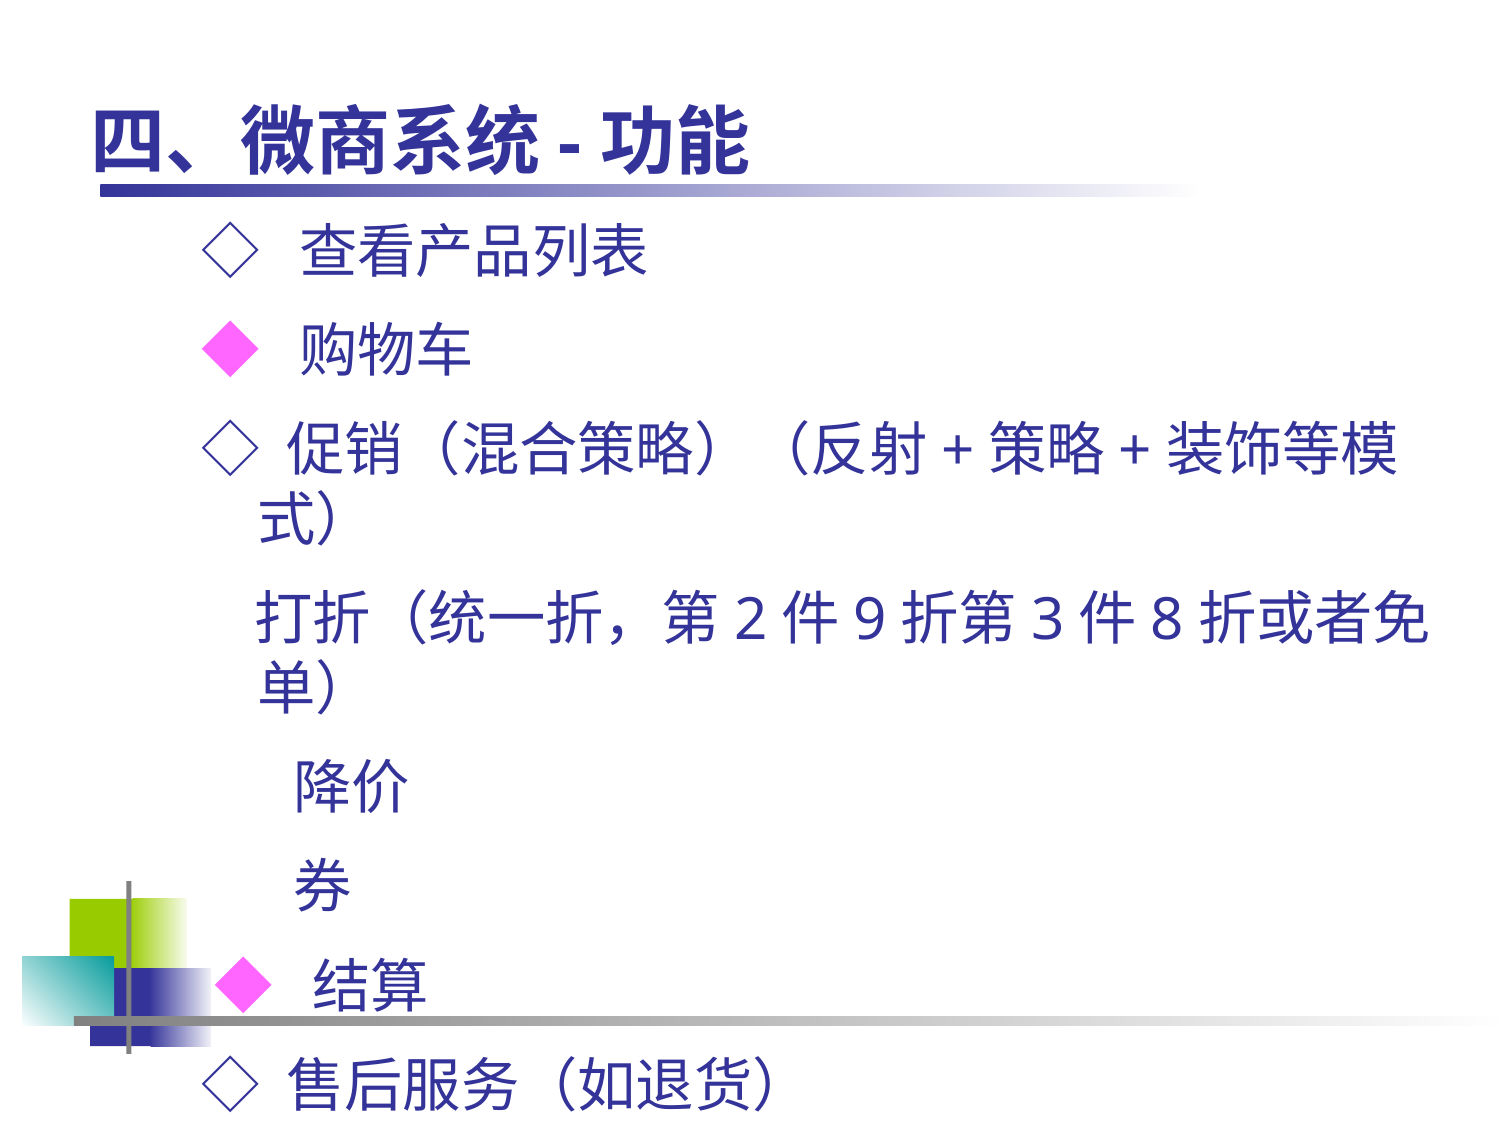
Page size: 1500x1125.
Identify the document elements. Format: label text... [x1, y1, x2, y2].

title 四、微商系统-功能 [74, 44, 1426, 233]
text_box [21, 880, 1500, 1055]
text_box [100, 184, 1198, 197]
text_box ◇ 查看产品列表 ◆ 购物车 ◇ 促销（混合策略）（反射+策略+装饰等模式） 打折（统一折，第2件9折第3件8折或者免单） 降价 券 ◆ 结算 ◇ 售后服务（如退货） ◆ 风格不同UI选择 [186, 206, 1455, 879]
text_box ◇ 查看产品列表 ◆ 购物车 ◇ 促销（混合策略）（反射+策略+装饰等模式） 打折（统一折，第2件9折第3件8折或者免单） 降价 券 ◆ 结算 ◇ 售后服务（如退货） ◆ 风格不同UI选择 [186, 1062, 1455, 1125]
